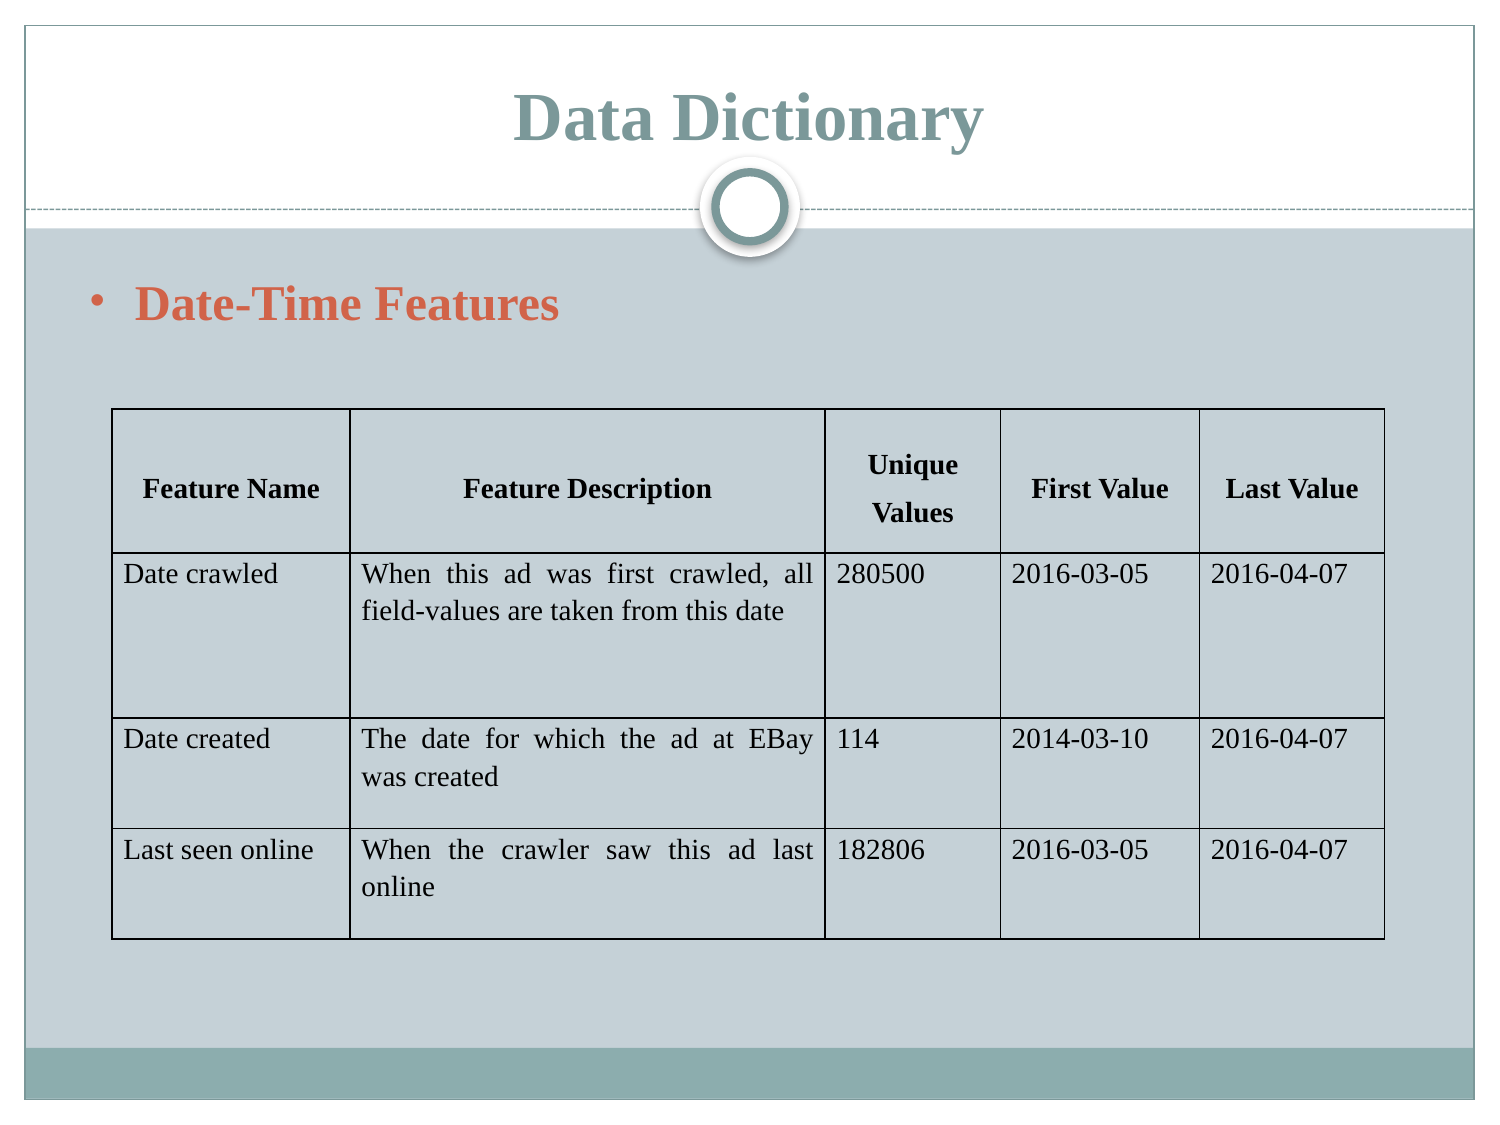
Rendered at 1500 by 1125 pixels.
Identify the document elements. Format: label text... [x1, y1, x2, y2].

table_cell 2016-04-07 [1200, 554, 1384, 717]
table_cell Last seen online [113, 829, 349, 938]
table_cell 280500 [826, 554, 1000, 717]
table_cell The date for which the ad at EBay was created [351, 719, 824, 828]
table_header Feature Description [351, 410, 824, 552]
table_cell 2016-04-07 [1200, 719, 1384, 828]
table_cell 2016-04-07 [1200, 829, 1384, 938]
table_cell When the crawler saw this ad last online [351, 829, 824, 938]
list Date-Time Features [75, 262, 1425, 364]
table_cell 2016-03-05 [1001, 829, 1199, 938]
table_header Last Value [1200, 410, 1384, 552]
table_cell 114 [826, 719, 1000, 828]
title Data Dictionary [49, 37, 1450, 162]
table_cell Date created [113, 719, 349, 828]
table_header First Value [1001, 410, 1199, 552]
table_cell 2014-03-10 [1001, 719, 1199, 828]
table_cell 2016-03-05 [1001, 554, 1199, 717]
table_header Feature Name [113, 410, 349, 552]
table_cell 182806 [826, 829, 1000, 938]
table_cell When this ad was first crawled, all field-values are taken from this date [351, 554, 824, 717]
table_cell Date crawled [113, 554, 349, 717]
table_header Unique Values [826, 410, 1000, 552]
